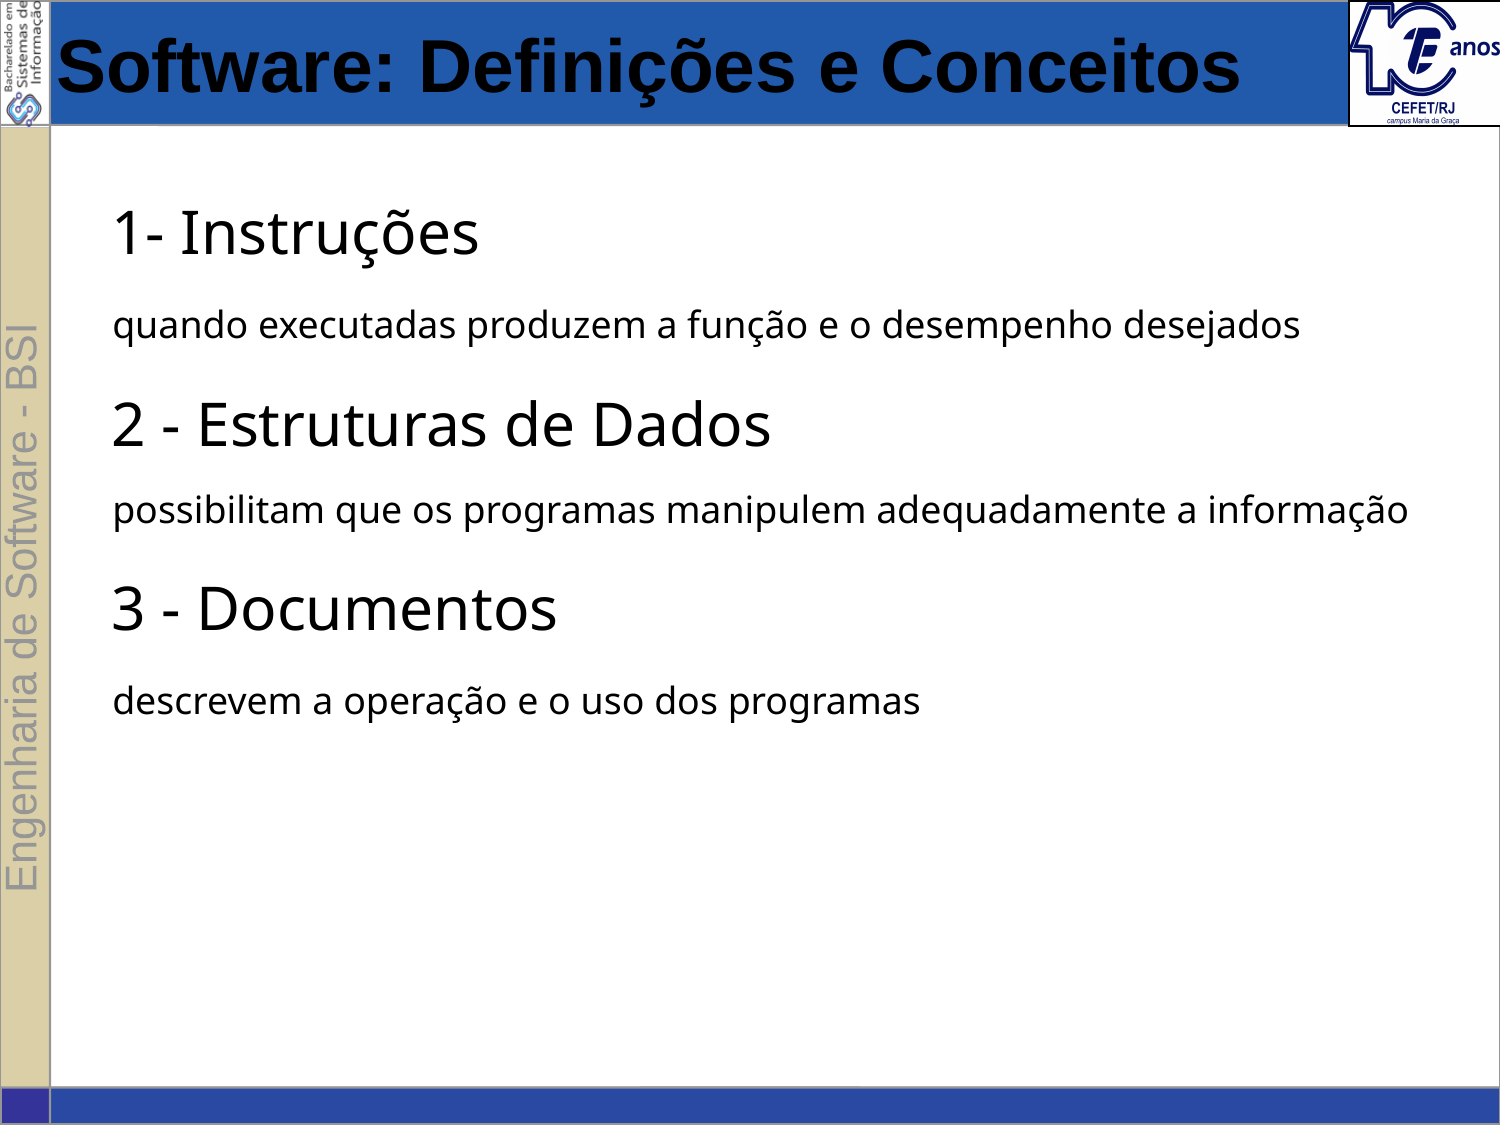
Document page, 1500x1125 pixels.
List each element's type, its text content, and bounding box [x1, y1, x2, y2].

picture [4, 1, 43, 127]
picture [1425, 2, 1500, 125]
list 1- Instruções quando executadas produzem a função e o desempenho desejados 2 - Estruturas de Dados possibilitam que os programas manipulem adequadamente a informação 3 - Documentos descrevem a operação e o uso dos programas [64, 172, 1478, 882]
title Software: Definições e Conceitos [41, 0, 1425, 126]
